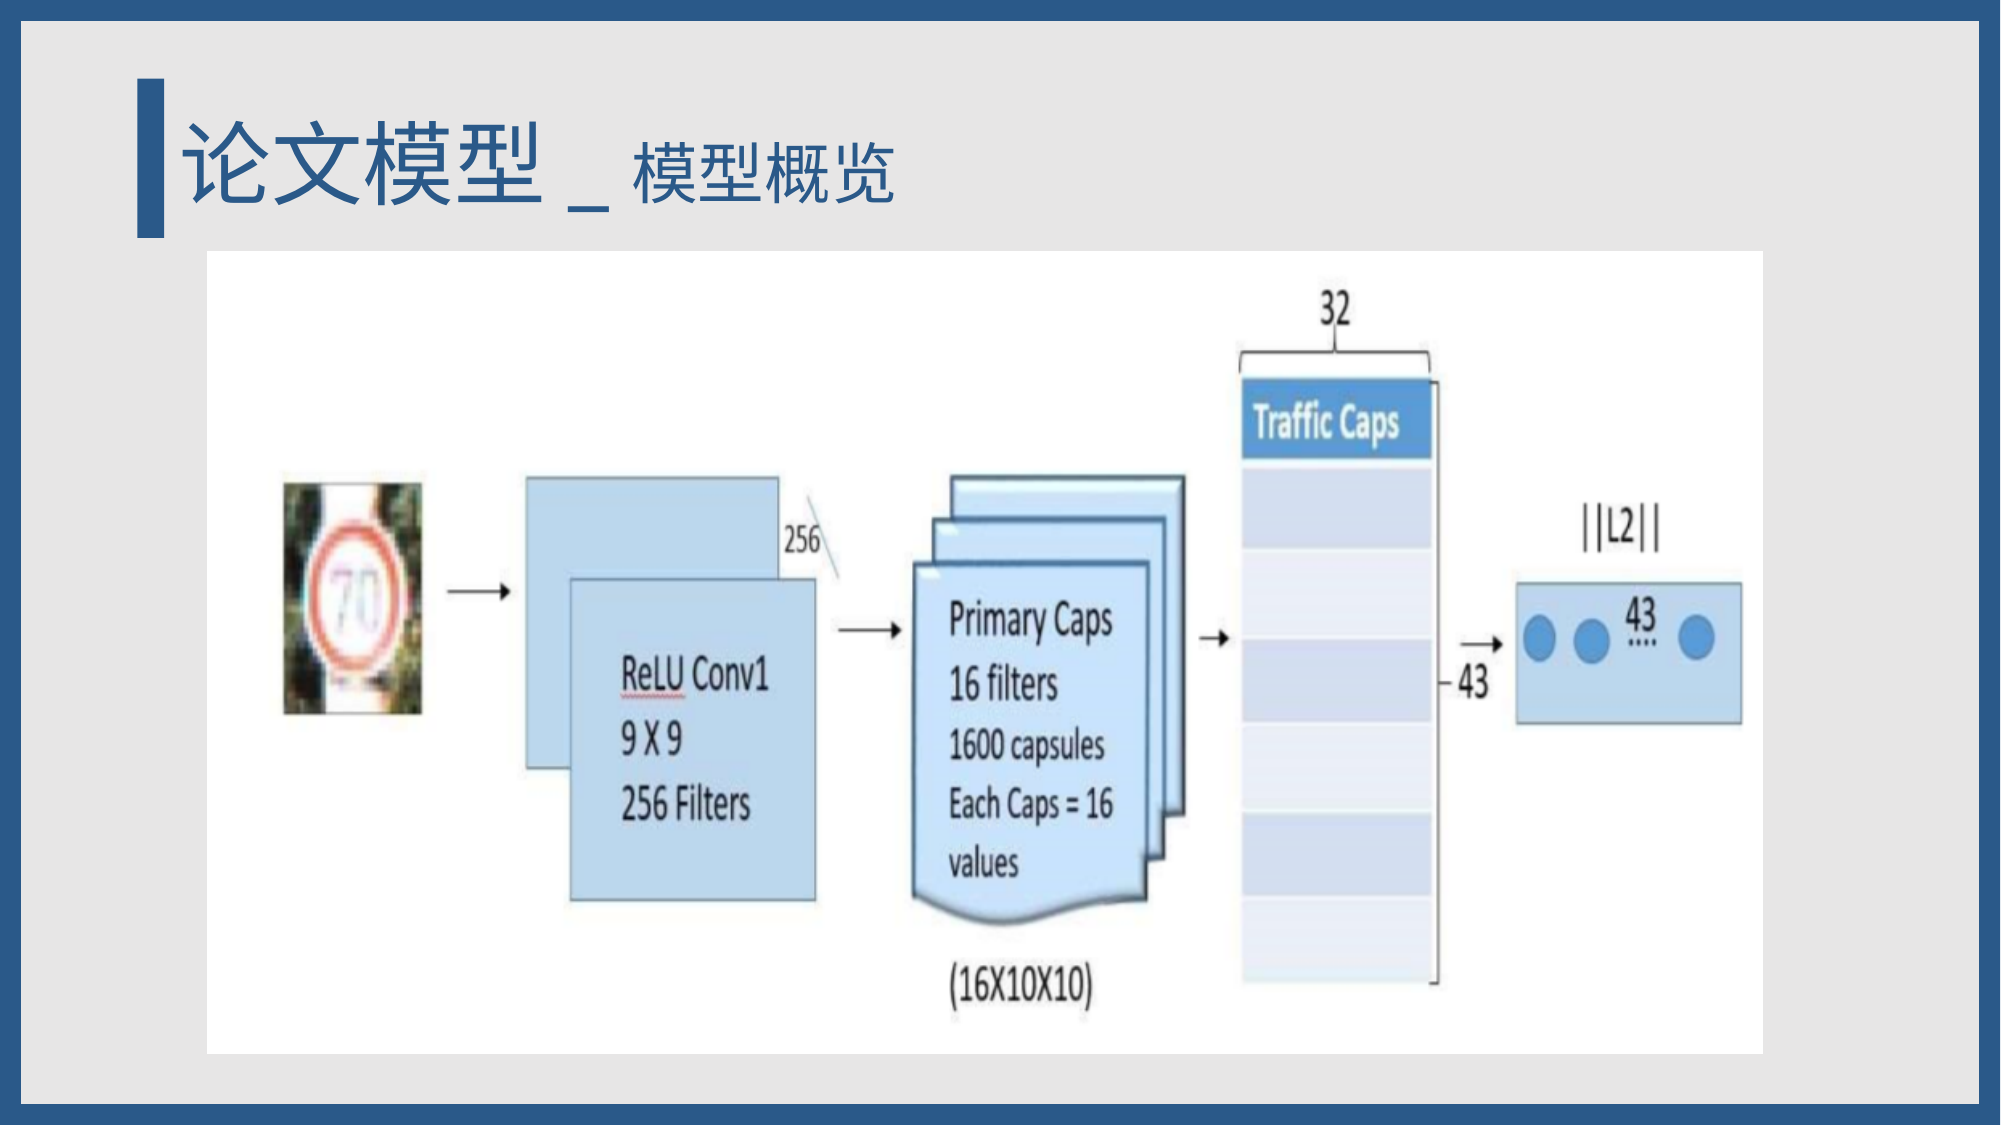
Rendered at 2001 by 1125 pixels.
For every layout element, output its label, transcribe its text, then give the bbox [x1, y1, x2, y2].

title 论文模型_模型概览 [164, 59, 1863, 278]
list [207, 251, 1763, 1054]
